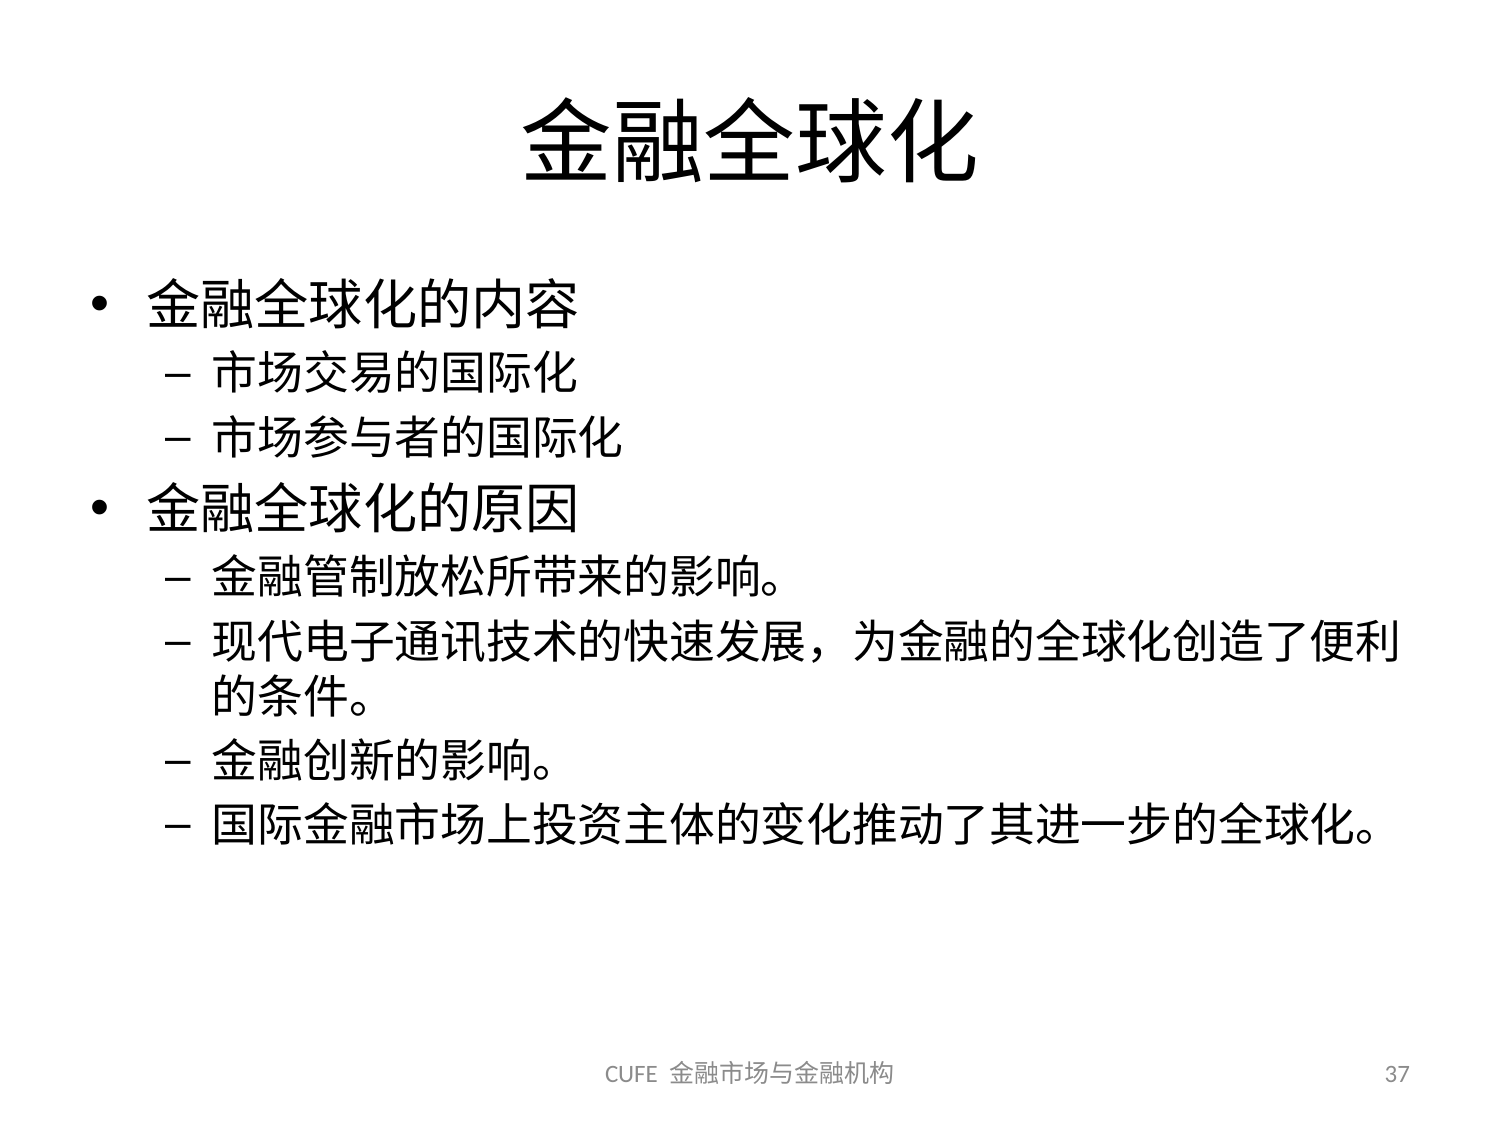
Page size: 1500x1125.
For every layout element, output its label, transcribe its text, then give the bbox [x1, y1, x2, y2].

slide_number 37 [1074, 1042, 1425, 1103]
list 金融全球化的内容 市场交易的国际化 市场参与者的国际化 金融全球化的原因 金融管制放松所带来的影响。 现代电子通讯技术的快速发展，为金融的全球化创造了便利的条件。 金融创新的影响。 国际金融市场上投资主体的变化推动了其进一步的全球化。 [75, 262, 1425, 1005]
title 金融全球化 [75, 45, 1425, 233]
footer CUFE 金融市场与金融机构 [512, 1042, 988, 1103]
